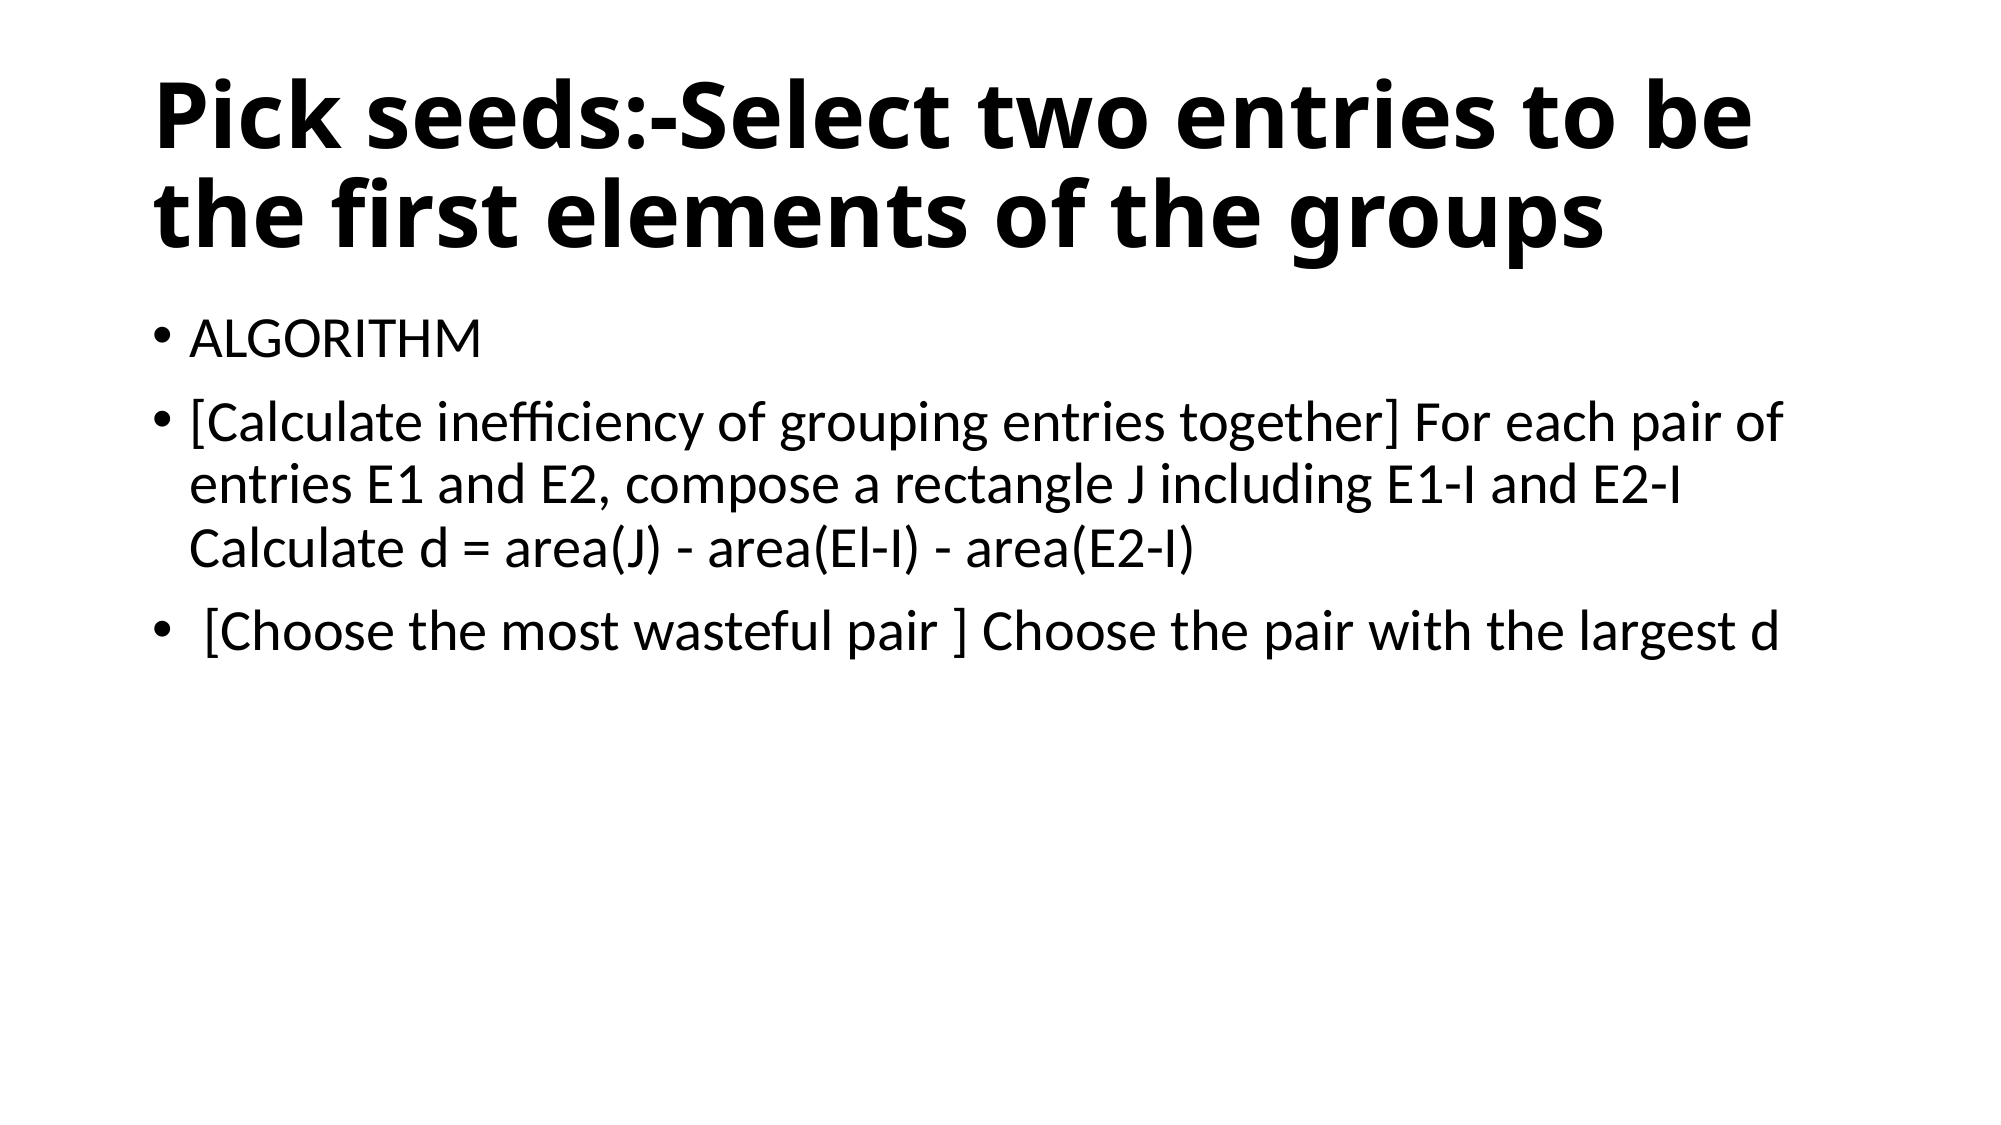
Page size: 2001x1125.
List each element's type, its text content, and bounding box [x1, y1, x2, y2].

title Pick seeds:-Select two entries to be the first elements of the groups [137, 59, 1863, 278]
list ALGORITHM [Calculate inefficiency of grouping entries together] For each pair of entries E1 and E2, compose a rectangle J including E1-I and E2-I Calculate d = area(J) - area(El-I) - area(E2-I) [Choose the most wasteful pair ] Choose the pair with the largest d [137, 299, 1863, 1014]
